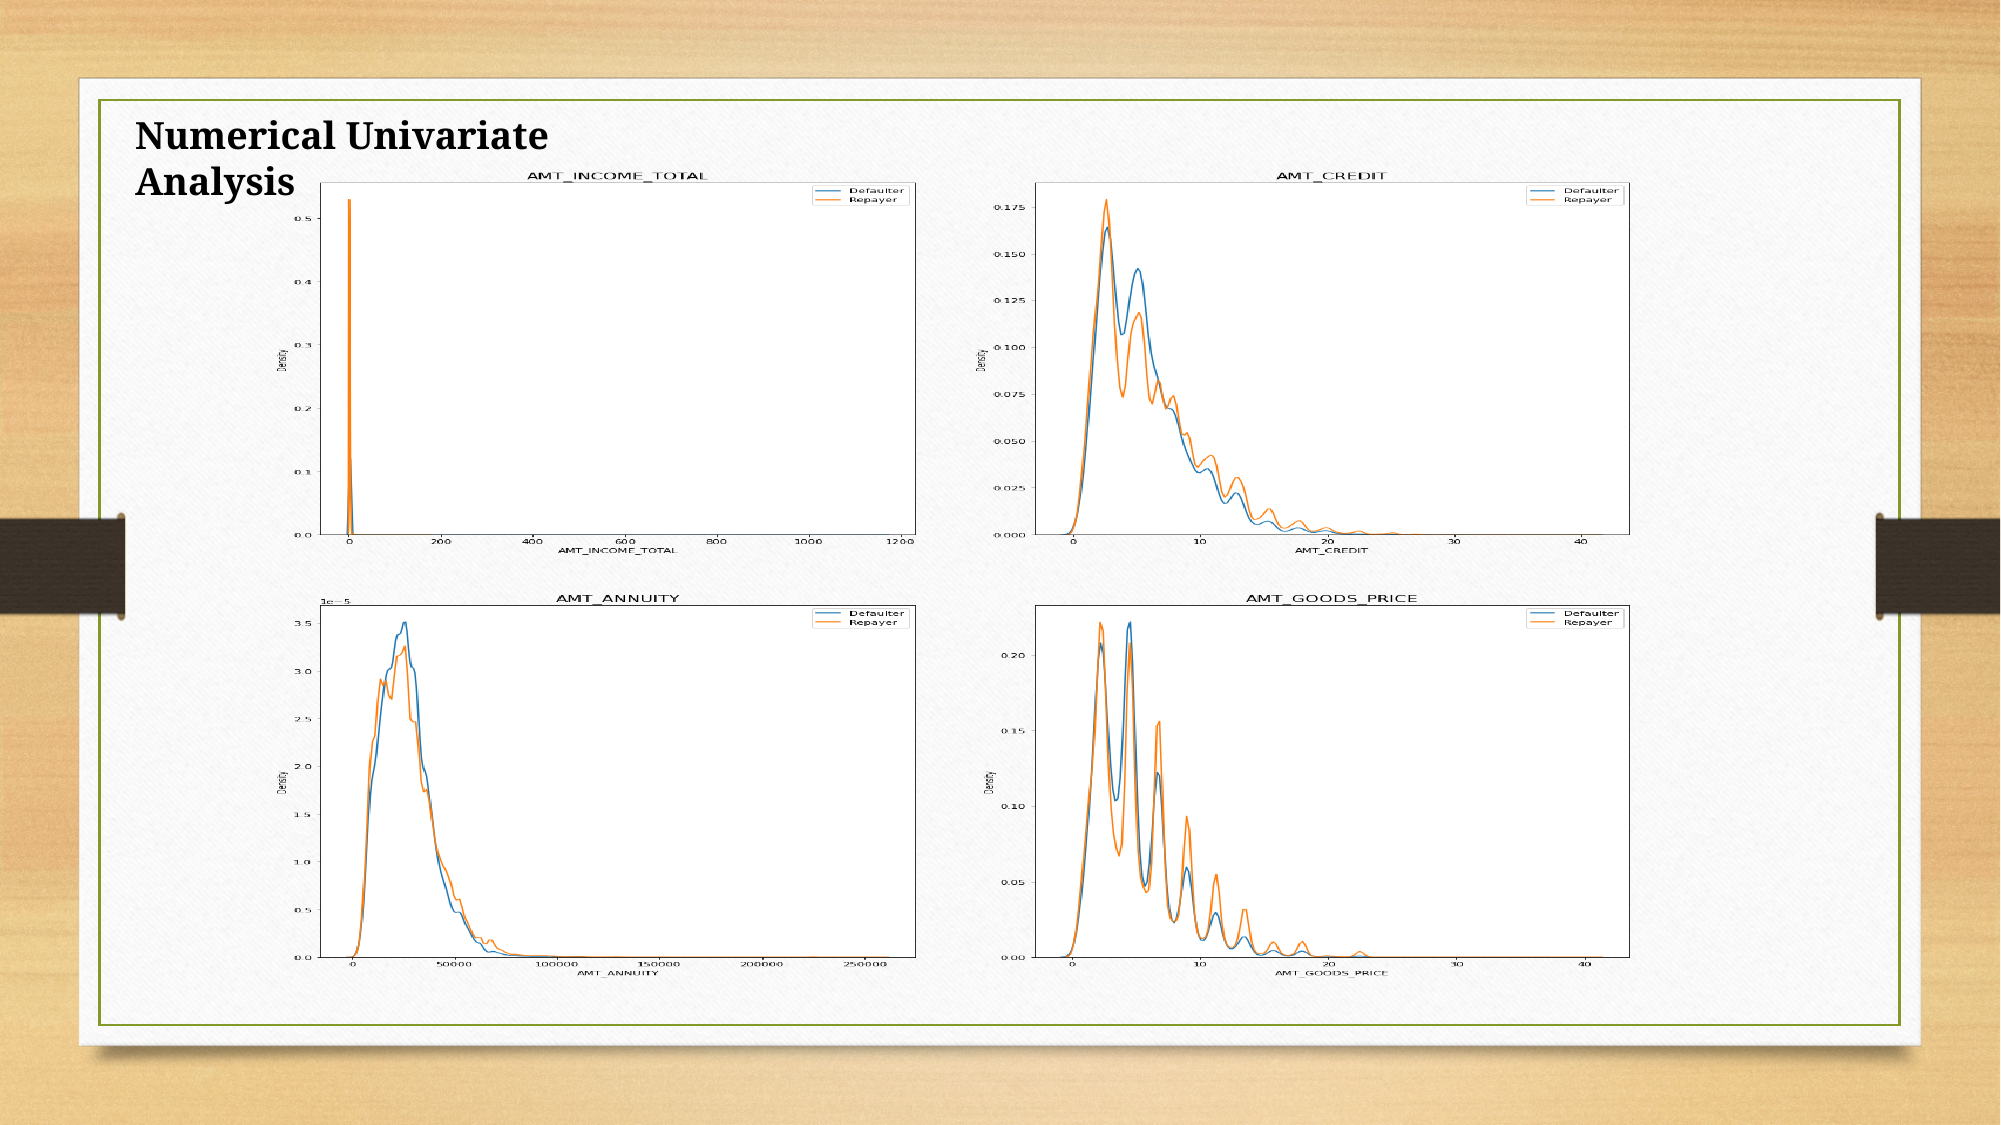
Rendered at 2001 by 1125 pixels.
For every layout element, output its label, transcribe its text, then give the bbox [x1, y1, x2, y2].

text_box Numerical Univariate Analysis [120, 105, 692, 210]
picture [0, 0, 2001, 1125]
